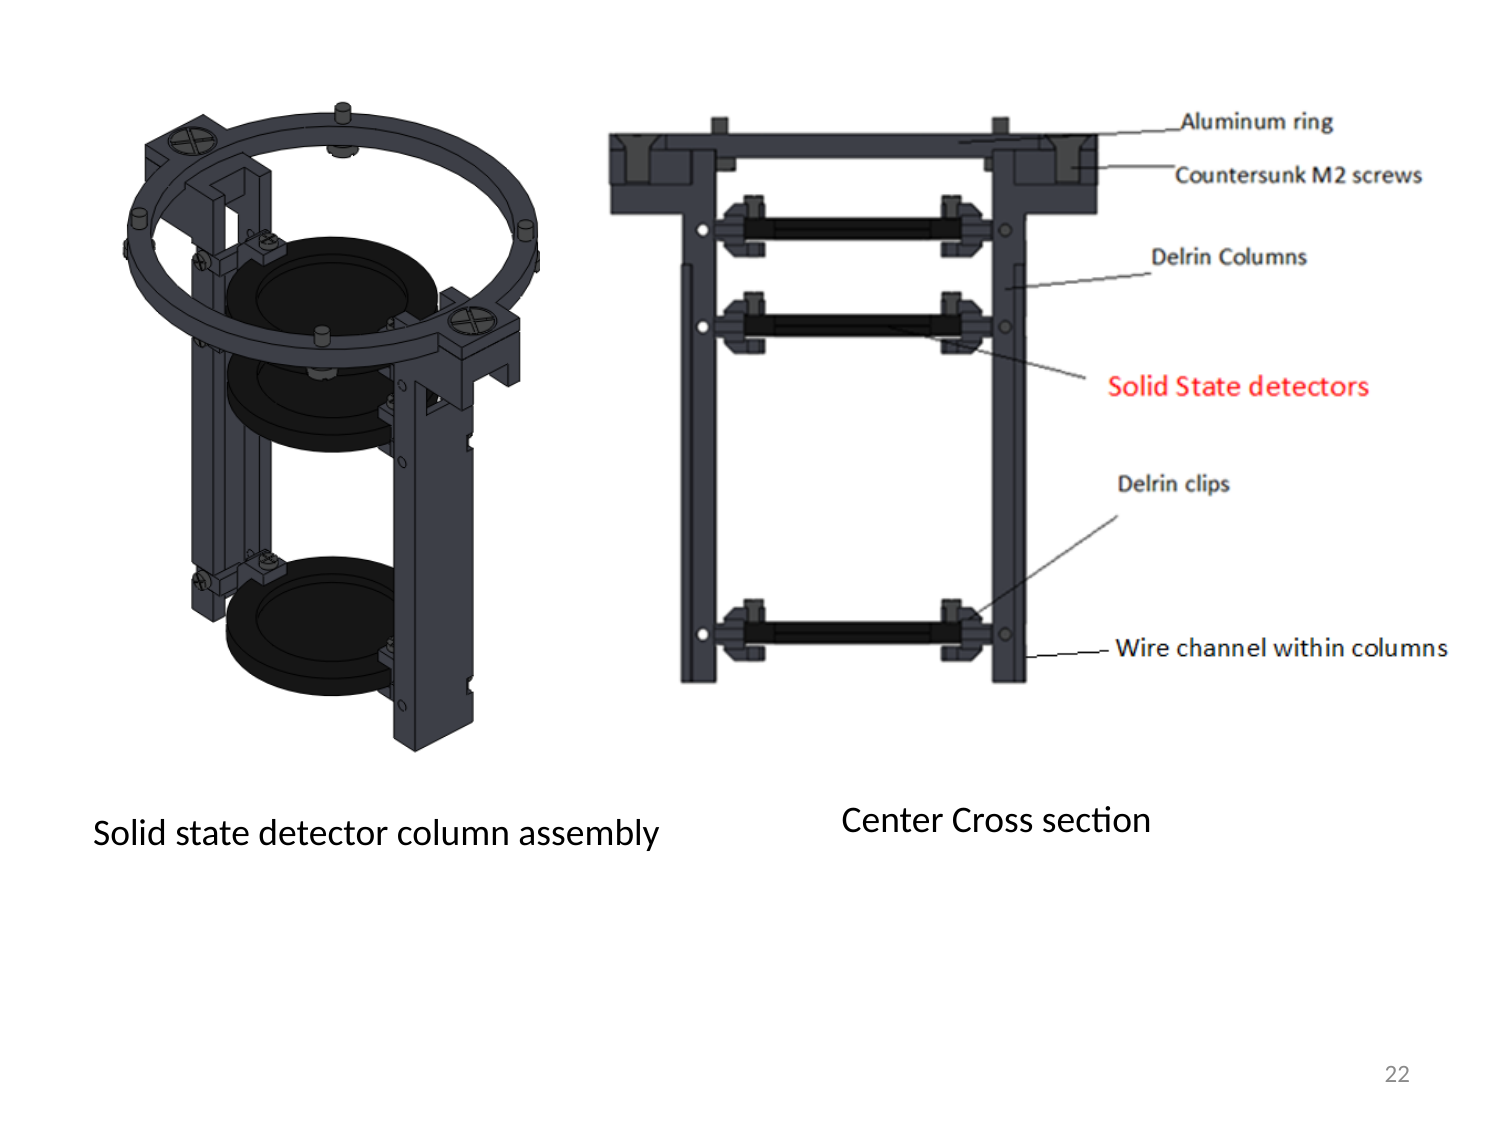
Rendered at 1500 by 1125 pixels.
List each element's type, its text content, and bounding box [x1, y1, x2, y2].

slide_number 22 [1074, 1042, 1425, 1103]
text_box Center Cross section [826, 787, 1176, 848]
picture [24, 62, 1500, 778]
text_box Solid state detector column assembly [78, 800, 684, 861]
